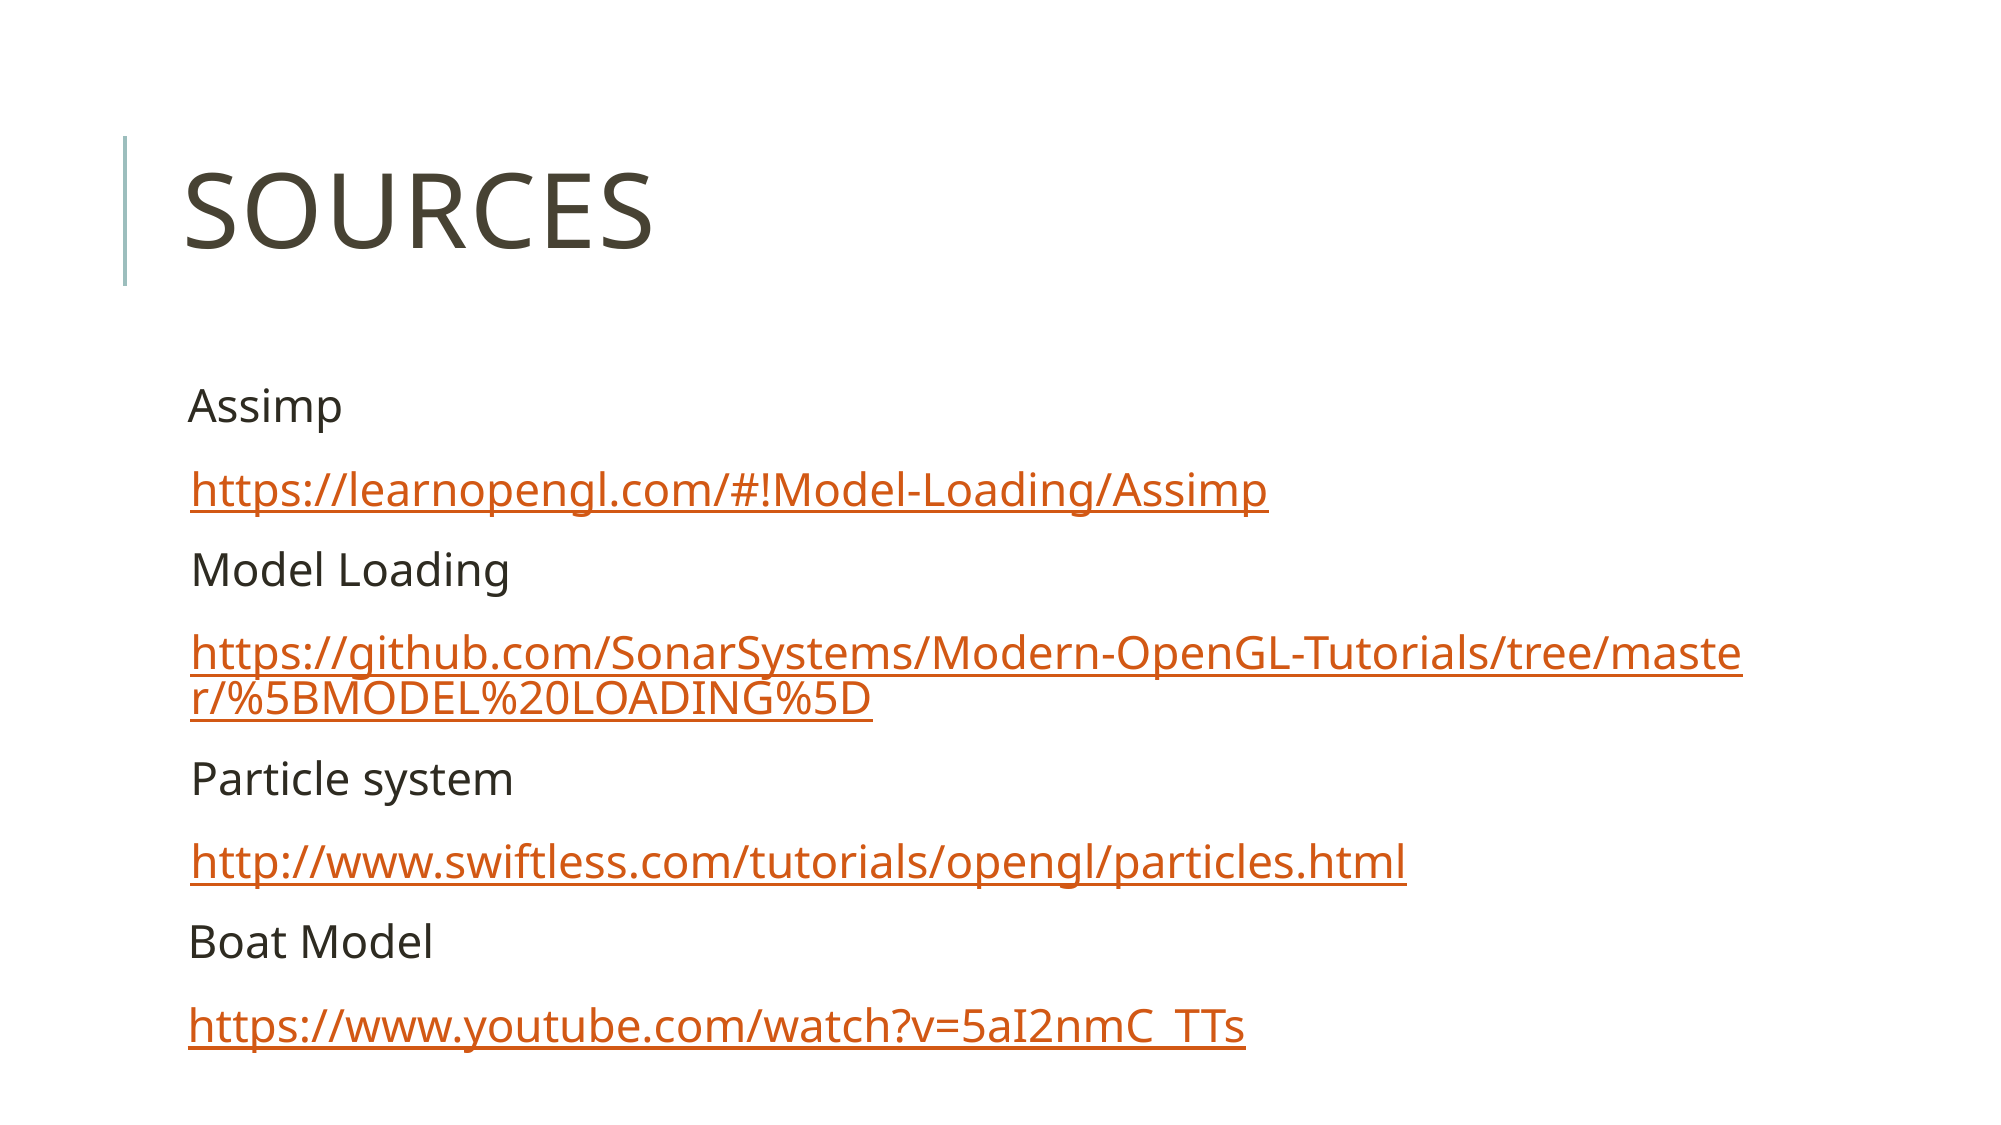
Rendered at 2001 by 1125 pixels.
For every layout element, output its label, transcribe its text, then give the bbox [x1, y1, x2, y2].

title sources [168, 96, 1763, 342]
list Assimp https://learnopengl.com/#!Model-Loading/Assimp Model Loading https://github.com/SonarSystems/Modern-OpenGL-Tutorials/tree/master/%5BMODEL%20LOADING%5D Particle system http://www.swiftless.com/tutorials/opengl/particles.html Boat Model https://www.youtube.com/watch?v=5aI2nmC_TTs [168, 375, 1763, 1035]
